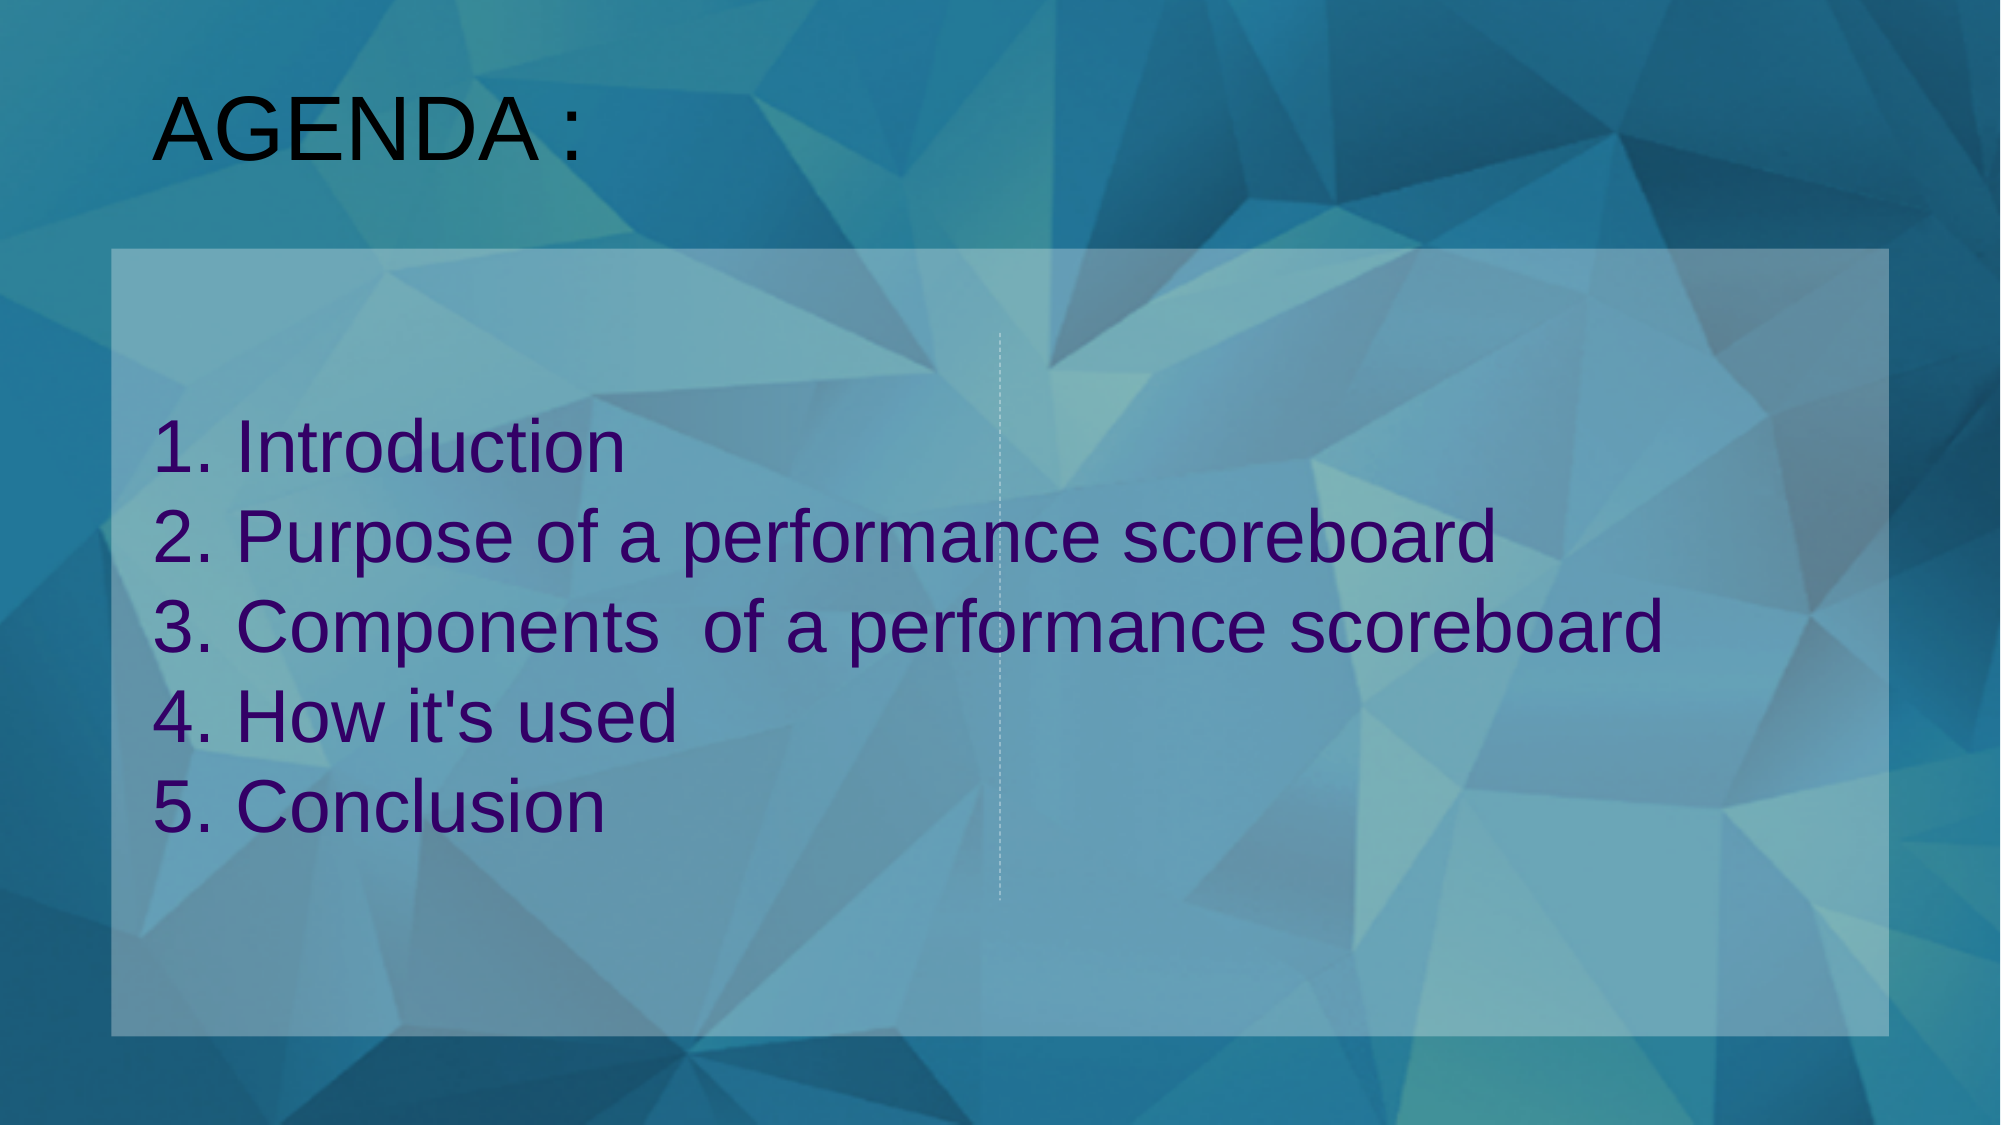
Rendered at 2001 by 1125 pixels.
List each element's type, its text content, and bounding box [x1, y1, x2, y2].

picture [0, 0, 2001, 1125]
text_box 1. Introduction 2. Purpose of a performance scoreboard 3. Components of a performance scoreboard 4. How it's used 5. Conclusion [137, 390, 1752, 856]
title AGENDA : [137, 59, 1863, 202]
